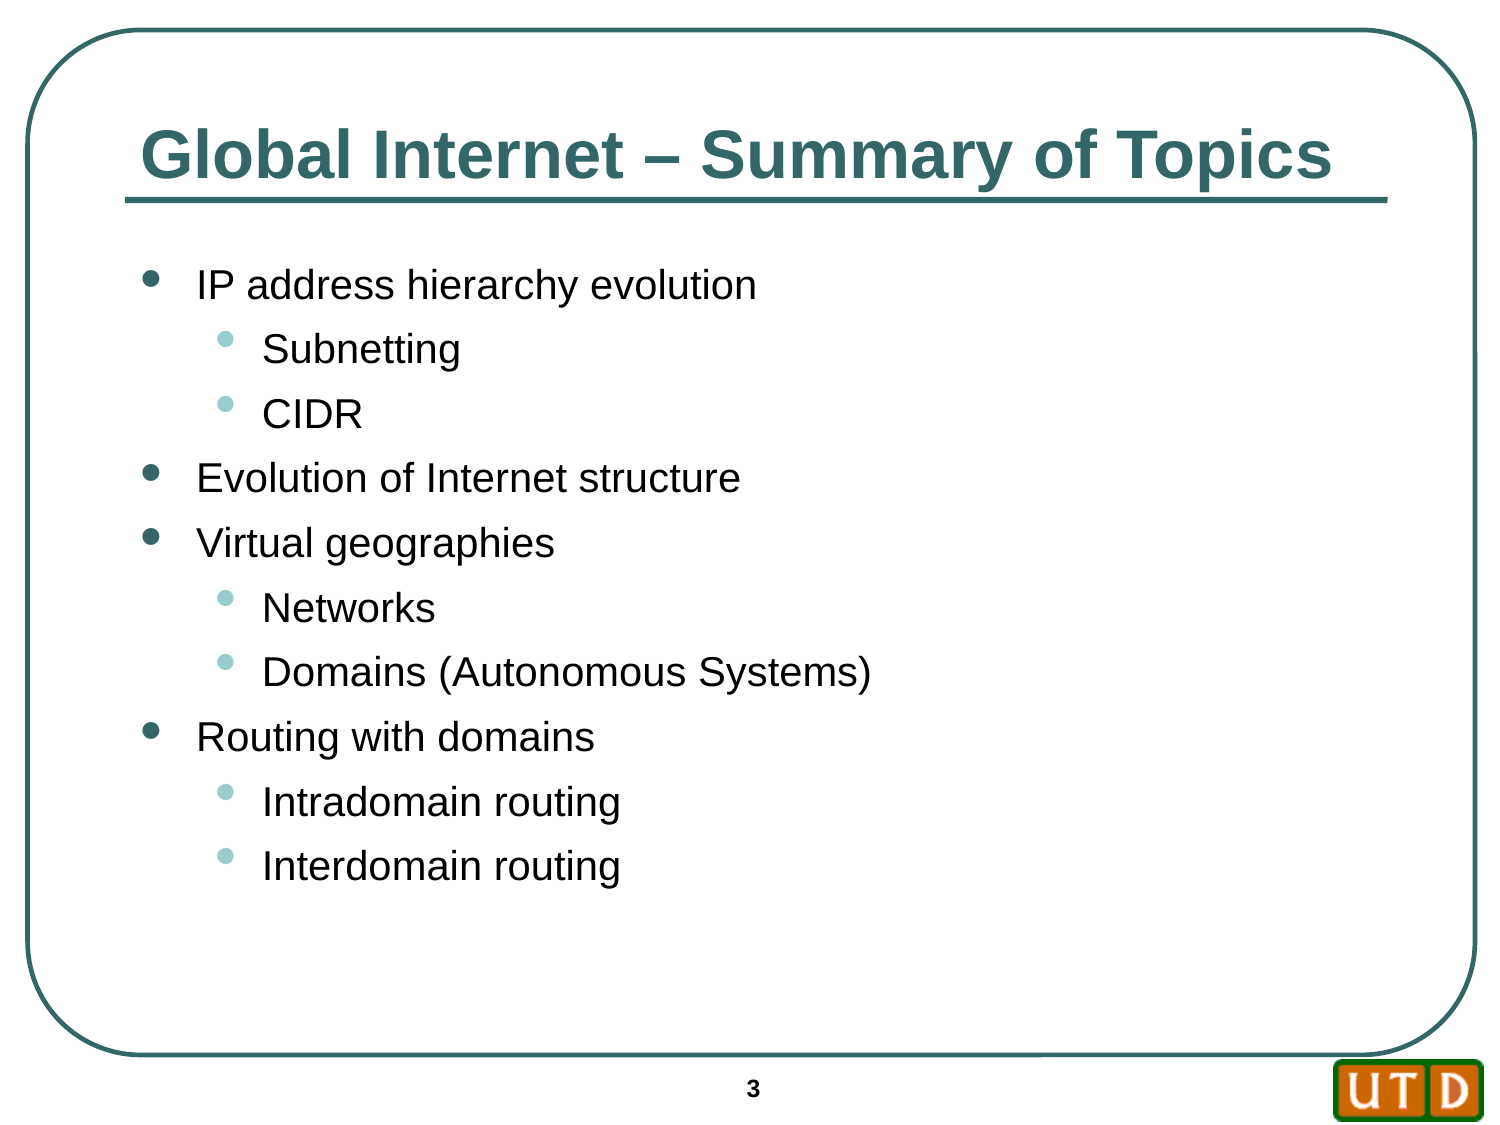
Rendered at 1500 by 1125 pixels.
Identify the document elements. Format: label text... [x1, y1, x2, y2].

title Global Internet – Summary of Topics [124, 87, 1388, 201]
slide_number 3 [731, 1065, 907, 1116]
picture [1333, 1059, 1484, 1122]
list IP address hierarchy evolution Subnetting CIDR Evolution of Internet structure Virtual geographies Networks Domains (Autonomous Systems) Routing with domains Intradomain routing Interdomain routing [124, 249, 1388, 976]
